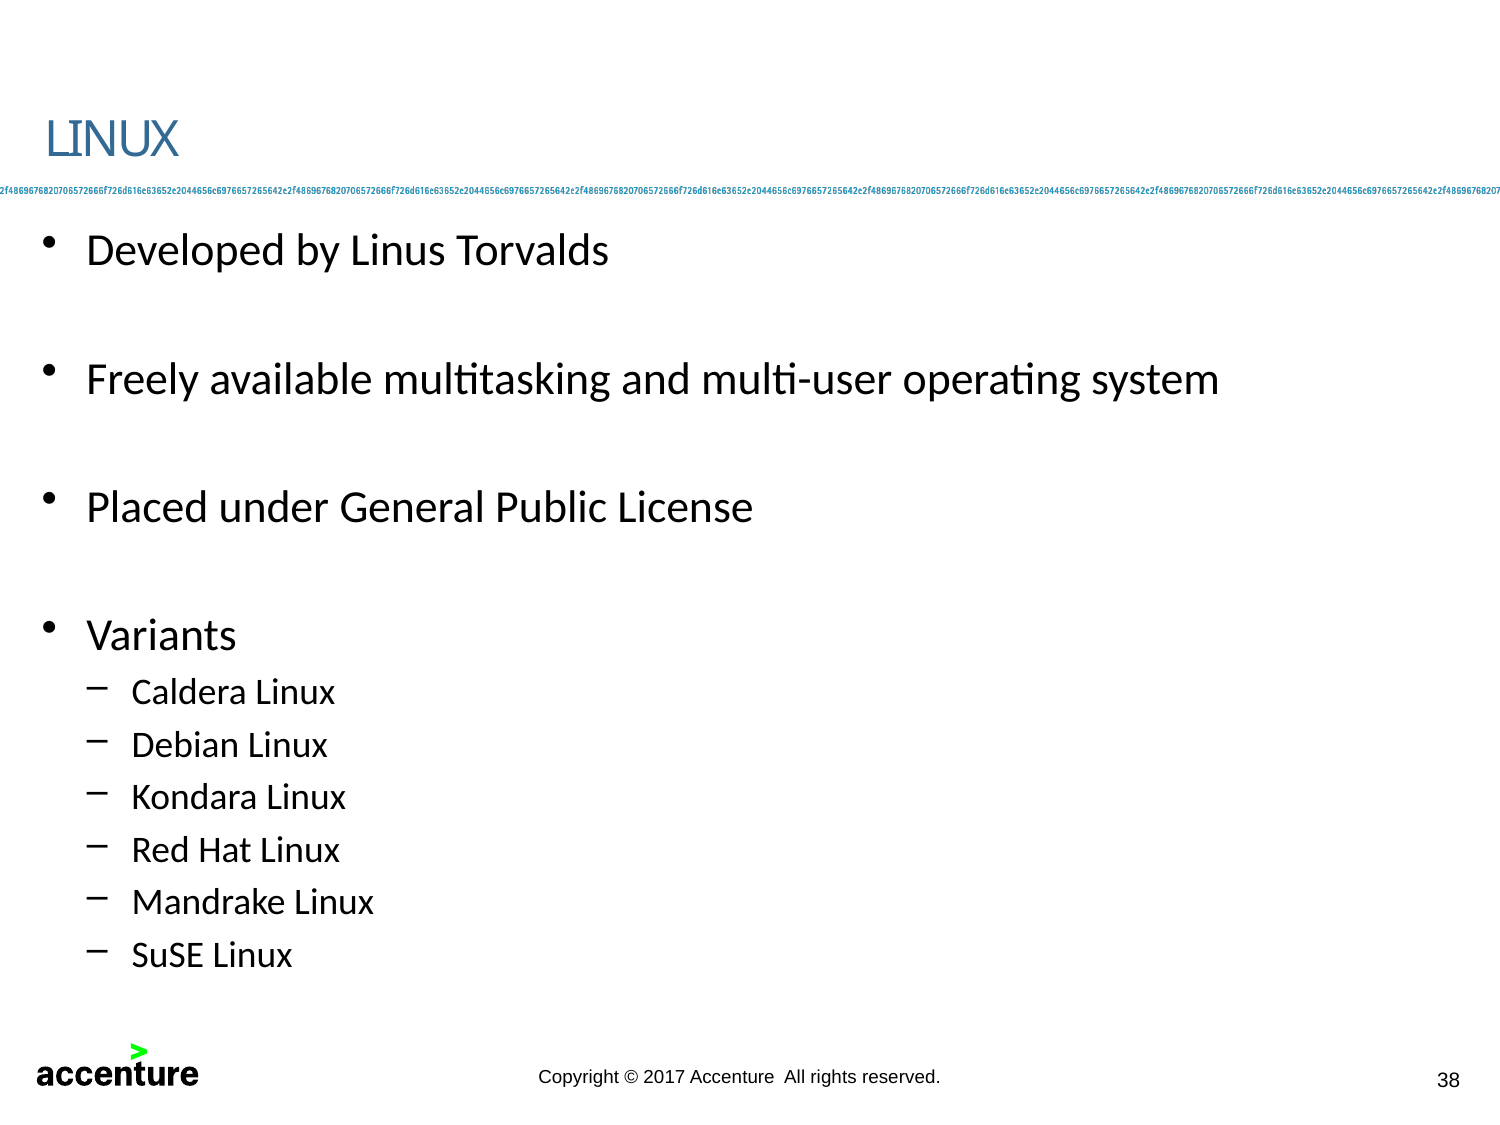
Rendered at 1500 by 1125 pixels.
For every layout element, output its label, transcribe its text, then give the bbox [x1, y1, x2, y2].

picture [0, 186, 1500, 194]
list Developed by Linus Torvalds Freely available multitasking and multi-user operating system Placed under General Public License Variants Caldera Linux Debian Linux Kondara Linux Red Hat Linux Mandrake Linux SuSE Linux [26, 212, 1425, 1000]
title LINUX [29, 24, 1367, 175]
slide_number 38 [1125, 1034, 1475, 1113]
